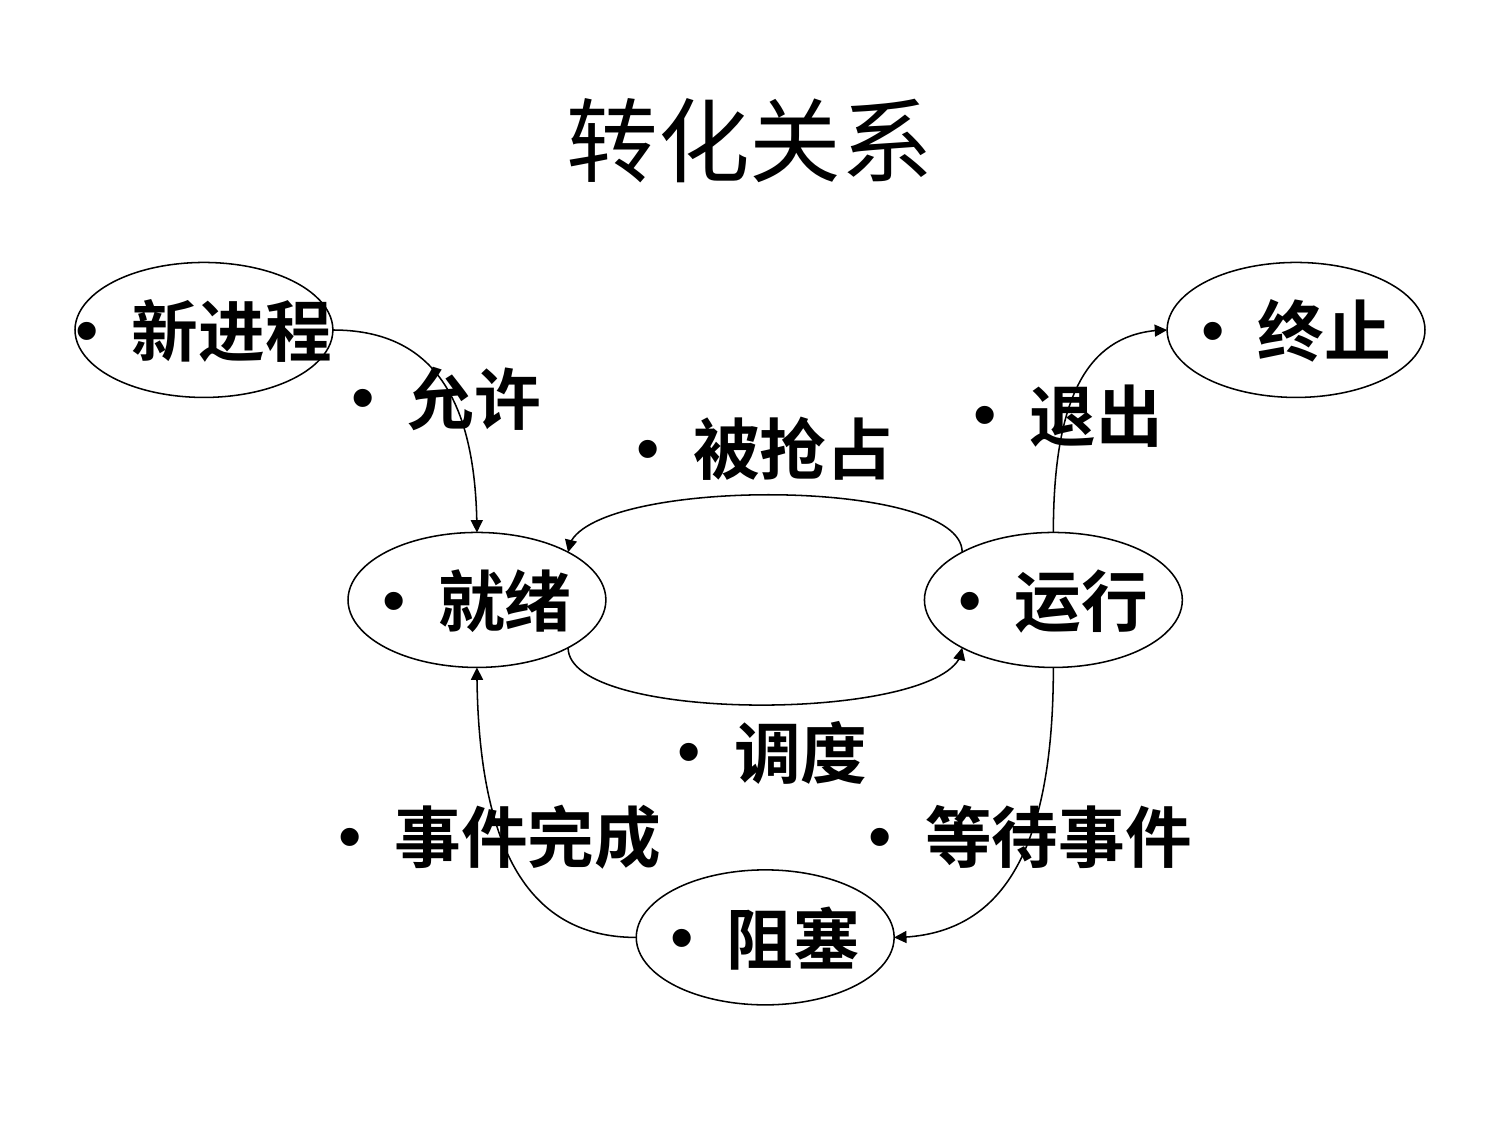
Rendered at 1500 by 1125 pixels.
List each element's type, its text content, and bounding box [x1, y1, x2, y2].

title 转化关系 [75, 45, 1425, 233]
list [74, 262, 1426, 1006]
